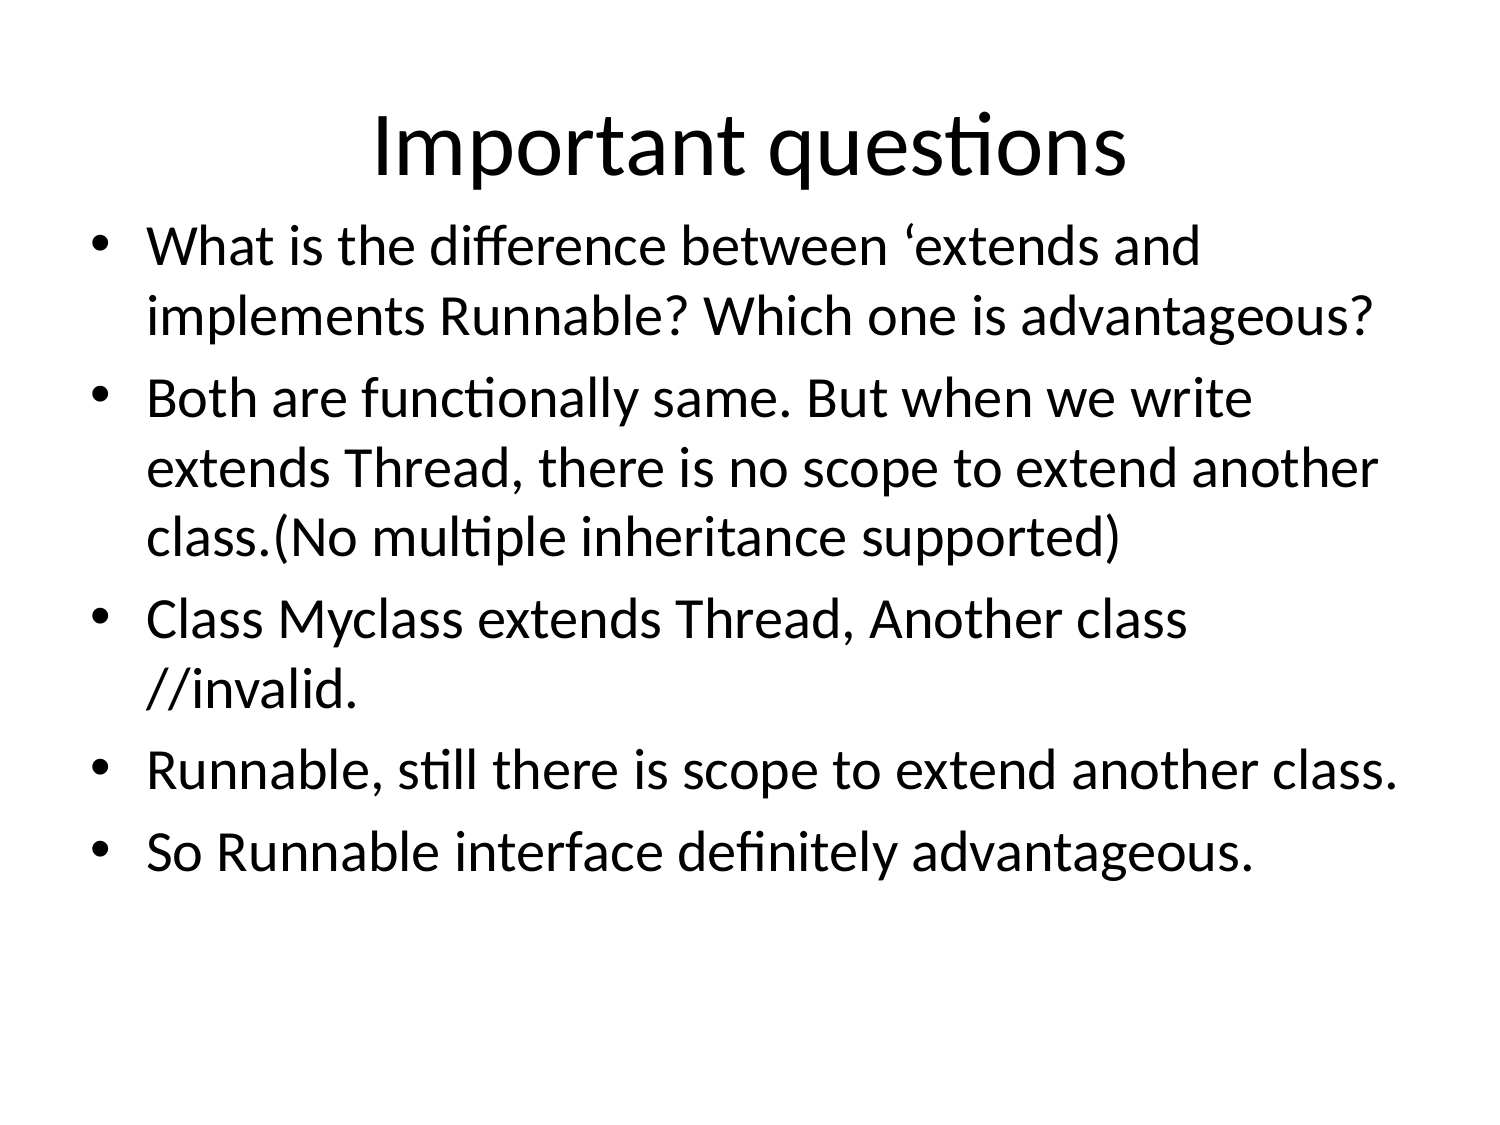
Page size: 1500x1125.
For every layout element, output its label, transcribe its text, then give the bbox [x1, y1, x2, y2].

title Important questions [75, 45, 1425, 200]
list What is the difference between ‘extends and implements Runnable? Which one is advantageous? Both are functionally same. But when we write extends Thread, there is no scope to extend another class.(No multiple inheritance supported) Class Myclass extends Thread, Another class //invalid. Runnable, still there is scope to extend another class. So Runnable interface definitely advantageous. [75, 200, 1425, 1005]
